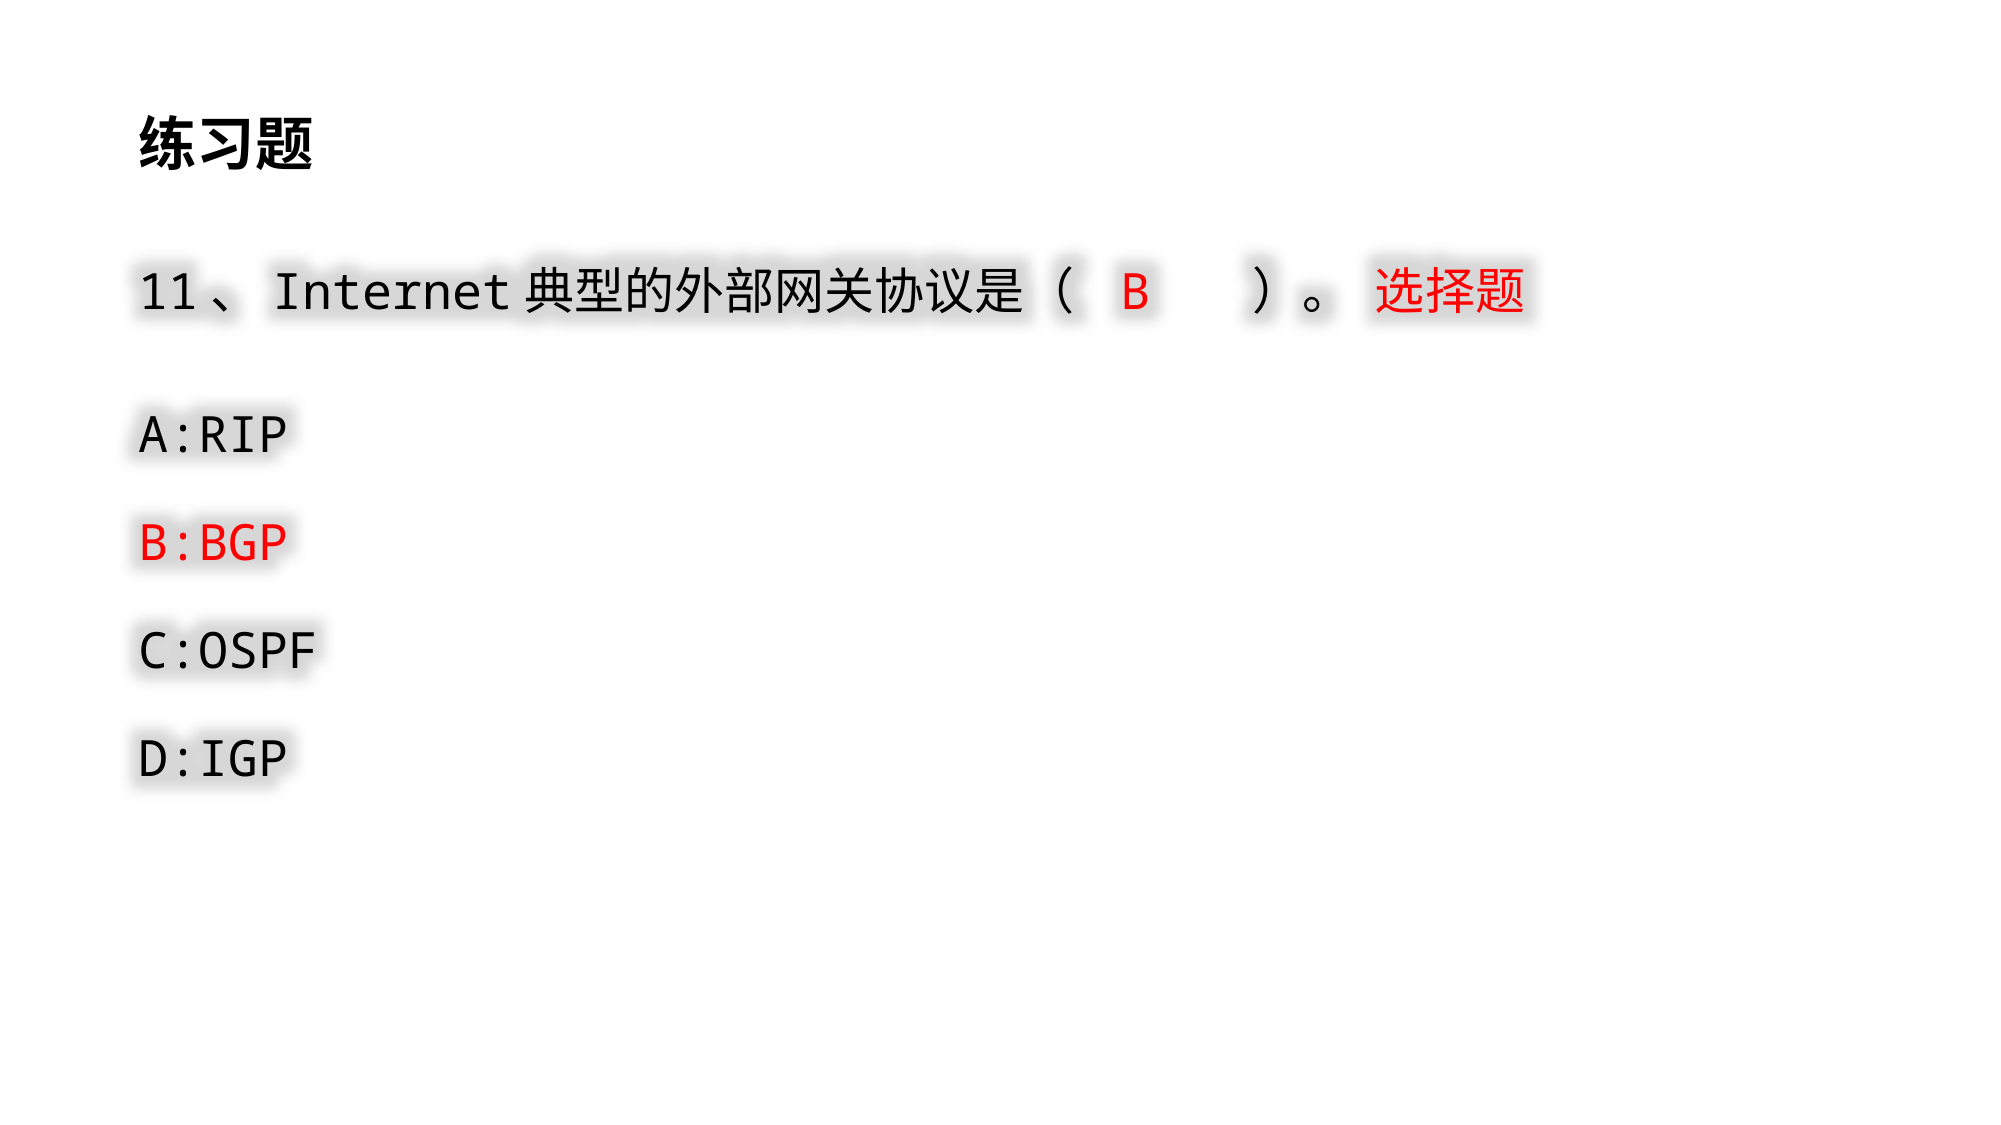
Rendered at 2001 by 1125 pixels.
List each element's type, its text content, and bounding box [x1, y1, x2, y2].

text_box 练习题 [120, 97, 1568, 187]
text_box 11、Internet典型的外部网关协议是（ B ）。 选择题 A:RIP B:BGP C:OSPF D:IGP [120, 219, 1839, 1047]
